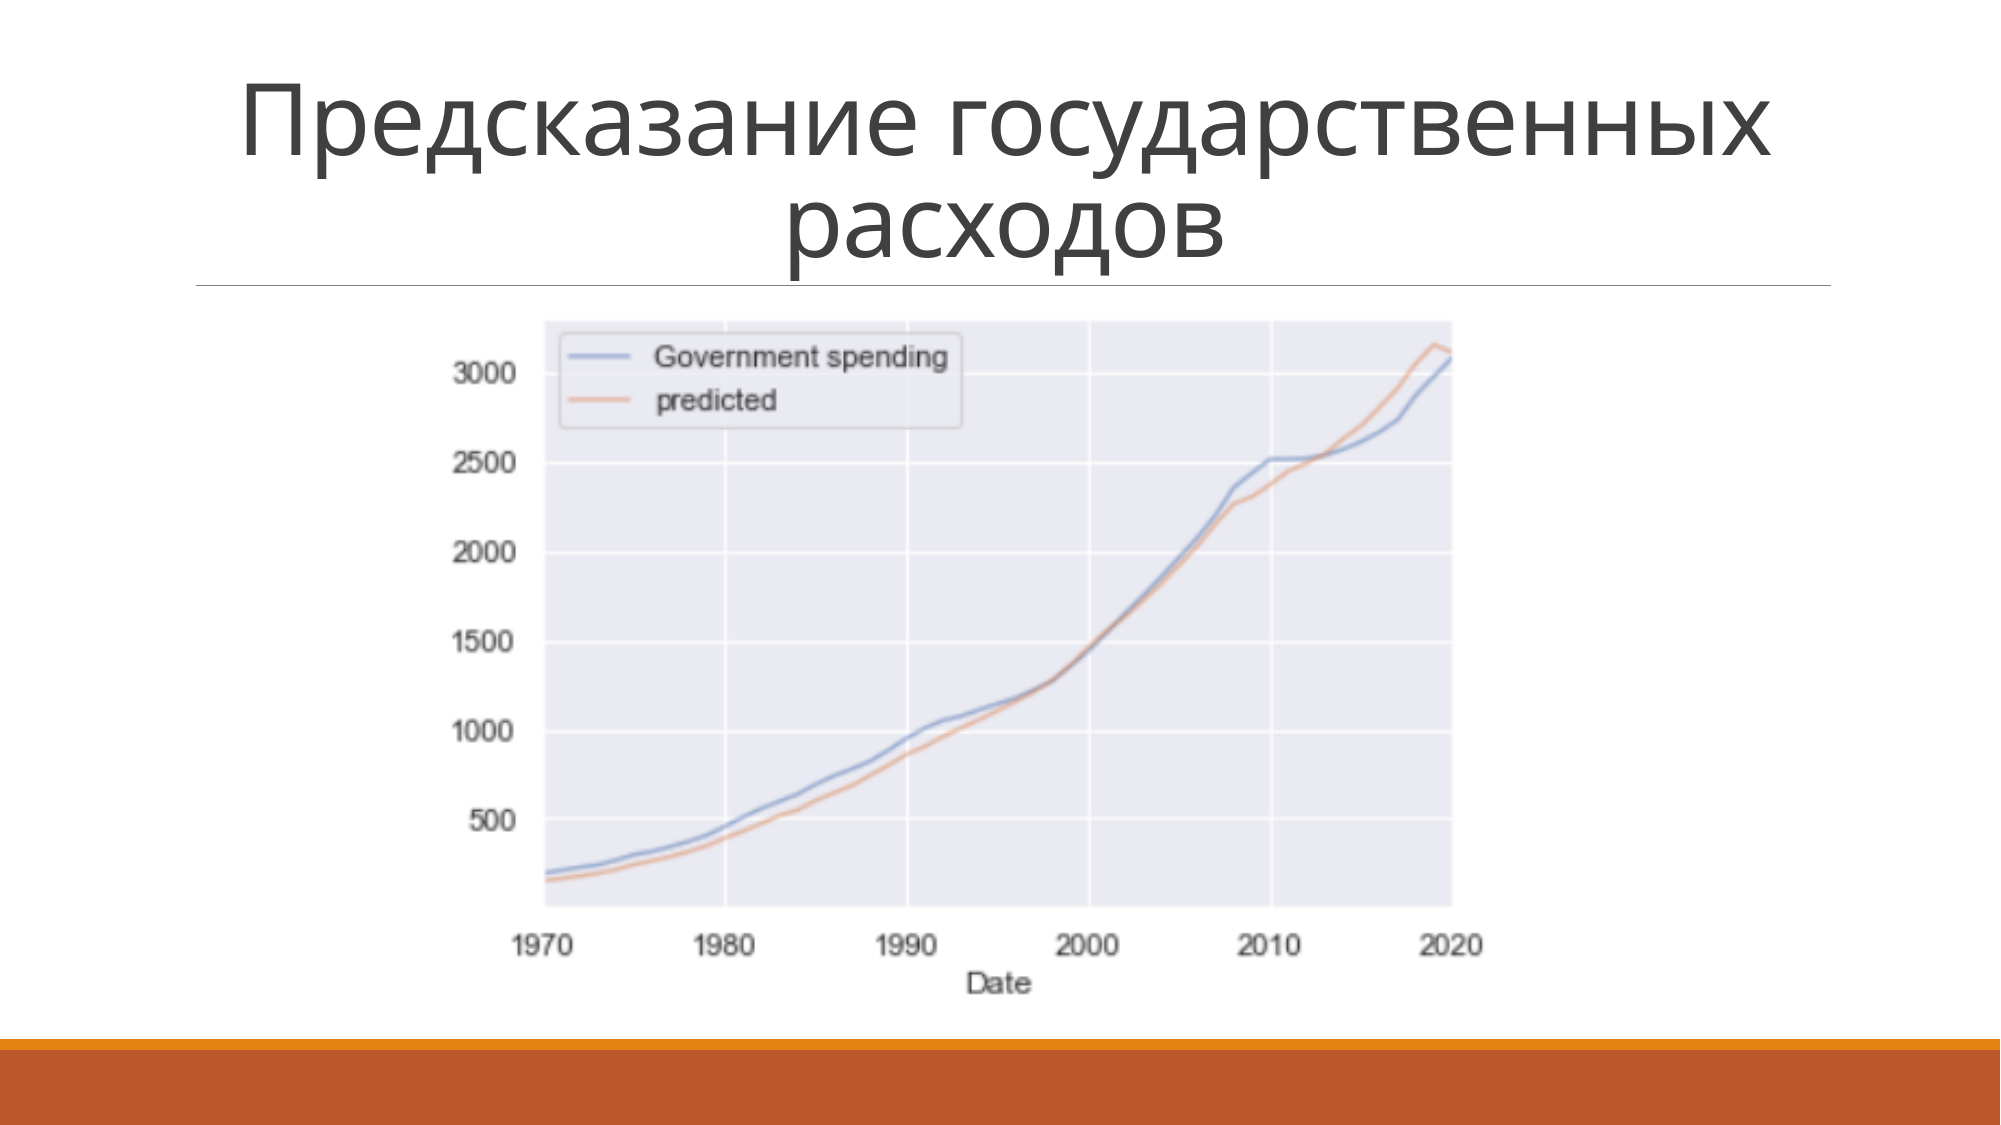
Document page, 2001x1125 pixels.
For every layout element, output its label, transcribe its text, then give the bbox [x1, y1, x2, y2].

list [375, 288, 1540, 1039]
title Предсказание государственных расходов [180, 47, 1830, 285]
